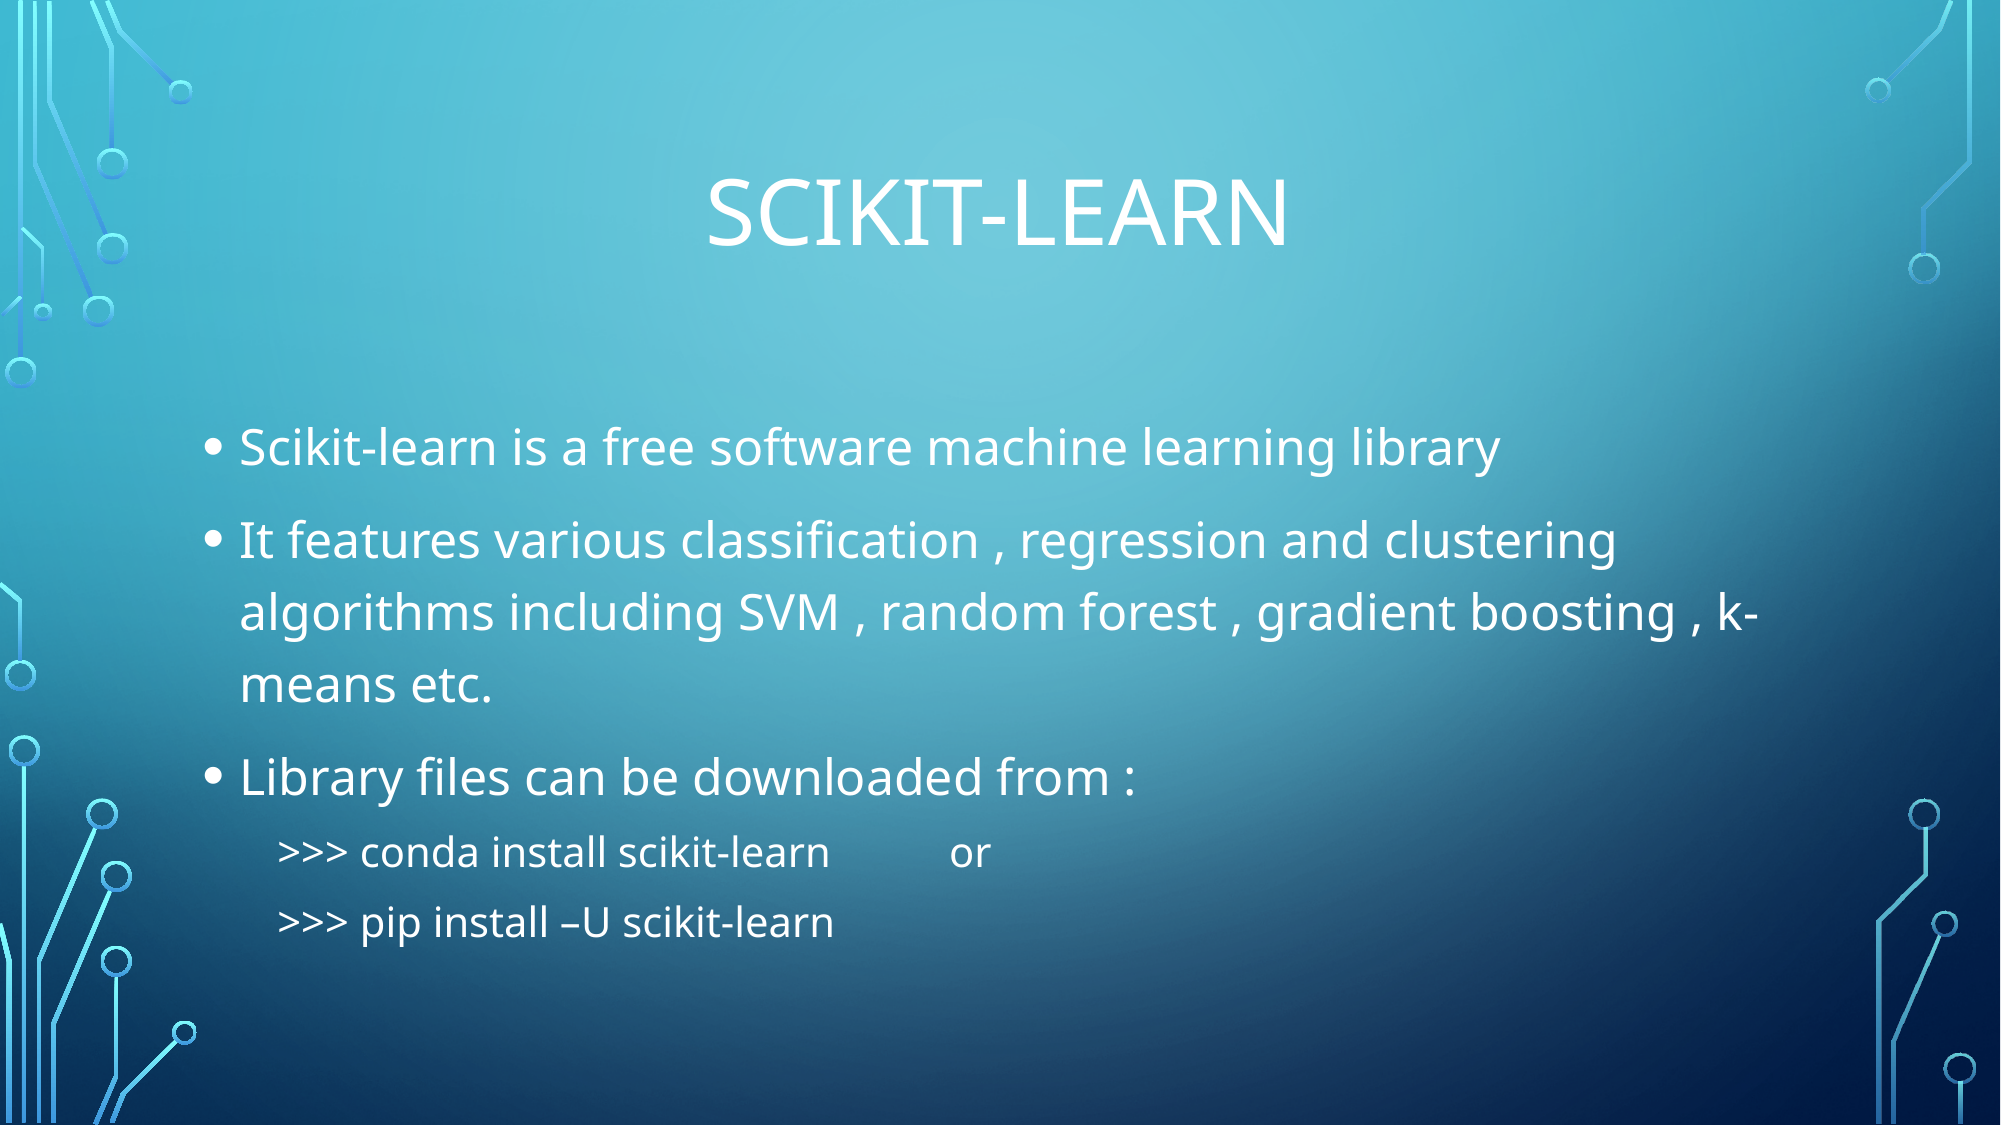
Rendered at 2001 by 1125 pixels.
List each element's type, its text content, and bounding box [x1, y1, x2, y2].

title Scikit-learn [187, 94, 1813, 315]
list Scikit-learn is a free software machine learning library It features various classification , regression and clustering algorithms including SVM , random forest , gradient boosting , k-means etc. Library files can be downloaded from : >>> conda install scikit-learn or >>> pip install –U scikit-learn [187, 315, 1813, 896]
